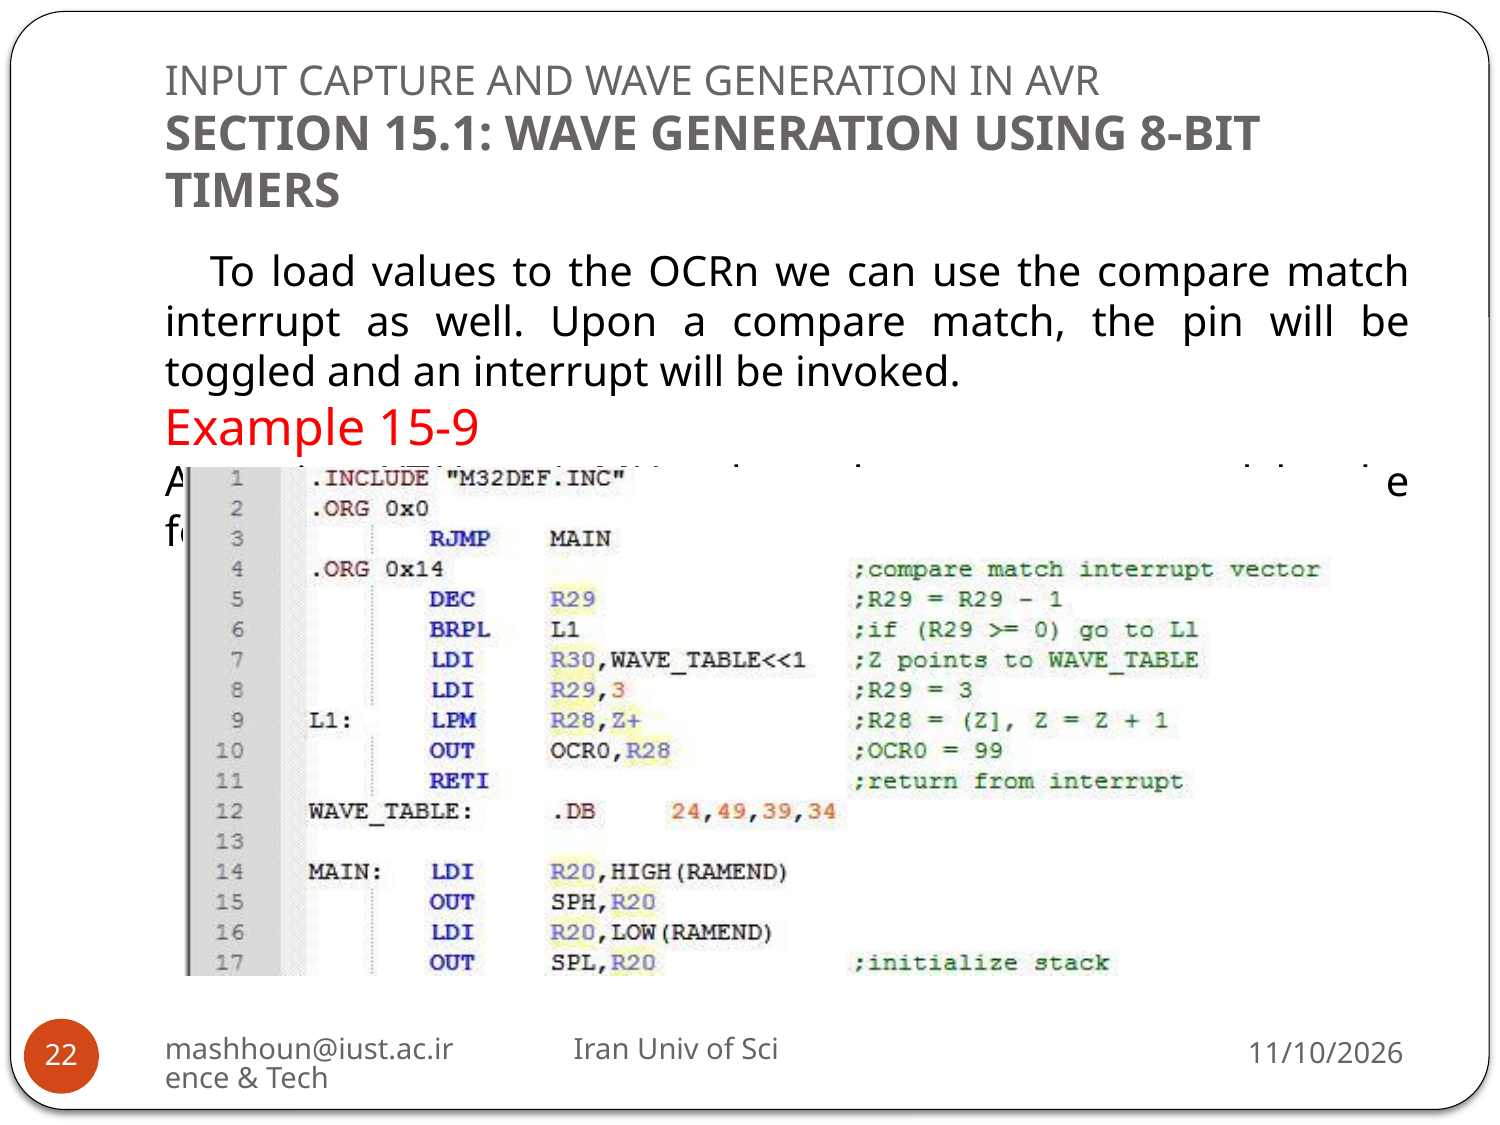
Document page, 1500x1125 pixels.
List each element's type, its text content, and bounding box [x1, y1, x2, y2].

title INPUT CAPTURE AND WAVE GENERATION IN AVR SECTION 15.1: WAVE GENERATION USING 8-BIT TIMERS [150, 45, 1425, 233]
list To load values to the OCRn we can use the compare match interrupt as well. Upon a compare match, the pin will be toggled and an interrupt will be invoked. Example 15-9 Assuming XTAL = 1 MHz, draw the wave generated by the following program: [150, 237, 1425, 575]
slide_number 22 [23, 1018, 99, 1094]
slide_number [1012, 1015, 1419, 1094]
picture [182, 467, 1384, 976]
footer mashhoun@iust.ac.ir Iran Univ of Science & Tech [150, 1012, 800, 1088]
